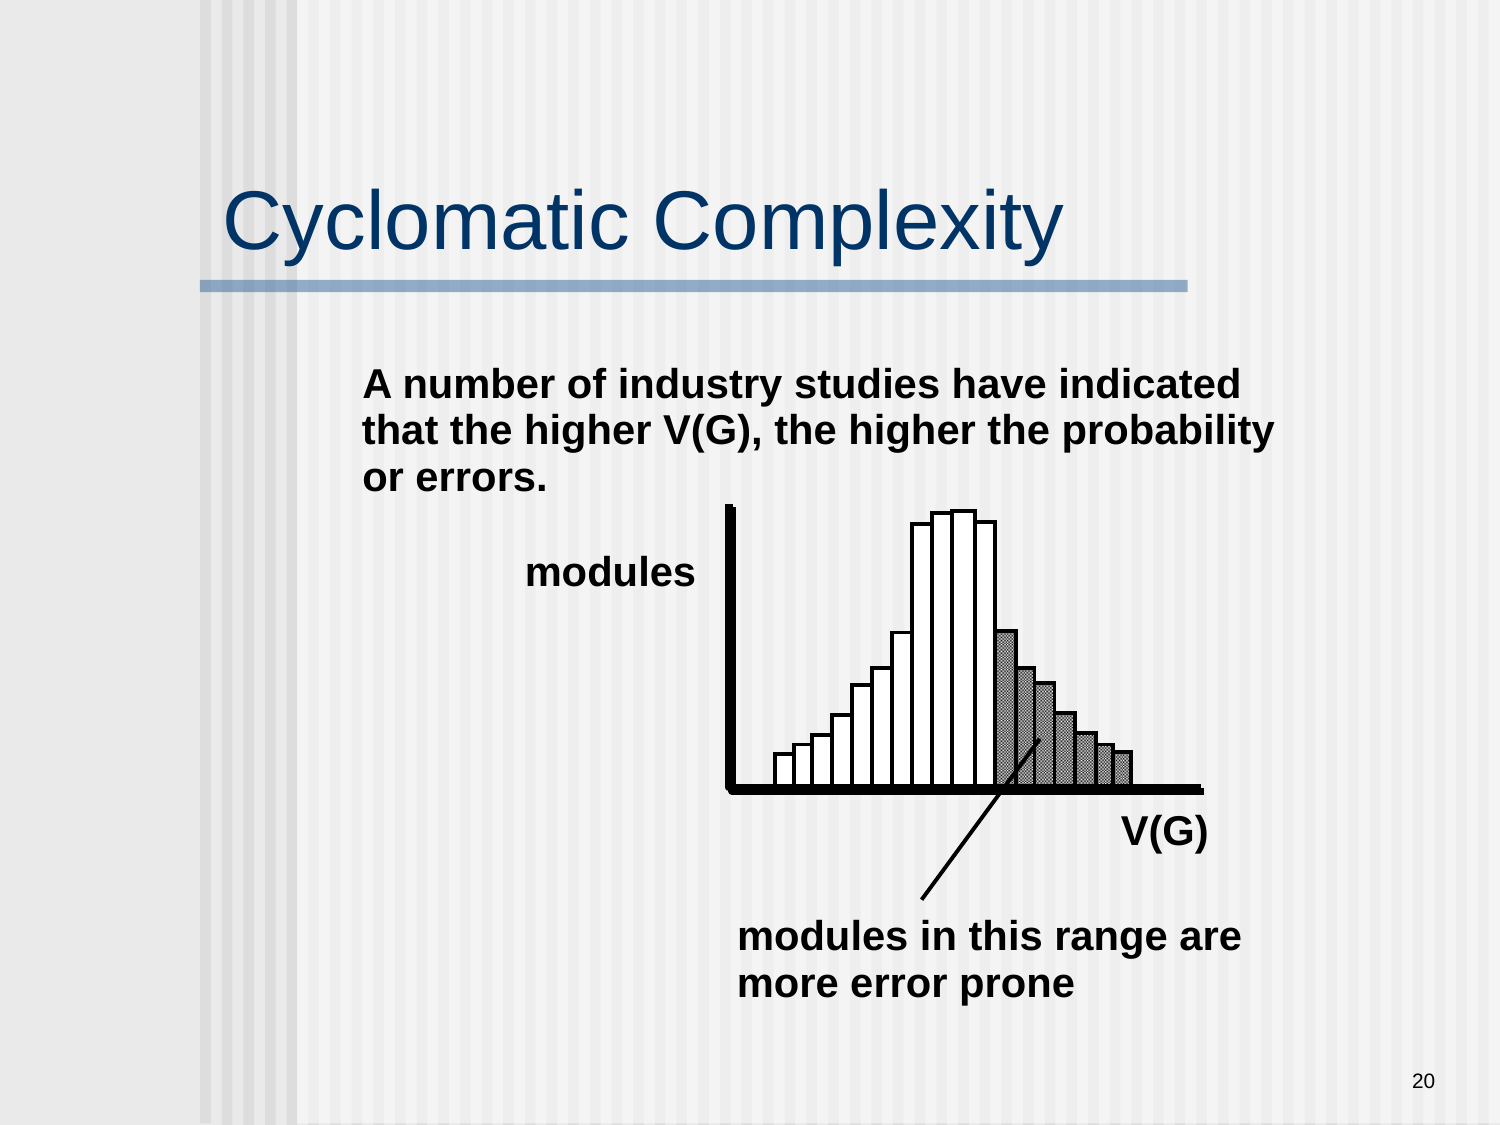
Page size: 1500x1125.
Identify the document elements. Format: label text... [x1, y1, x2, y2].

text_box [1017, 667, 1035, 687]
text_box or errors. [362, 455, 548, 501]
text_box [728, 503, 1202, 788]
title Cyclomatic Complexity [212, 162, 1076, 359]
text_box [732, 788, 1205, 792]
text_box [931, 512, 951, 636]
text_box more error prone [736, 961, 1076, 1007]
text_box V(G) [1120, 809, 1210, 855]
text_box [995, 630, 1017, 676]
text_box [975, 522, 995, 663]
slide_number 20 [1237, 1024, 1451, 1101]
text_box [951, 510, 975, 650]
text_box that the higher V(G), the higher the probability [361, 409, 1287, 455]
text_box [911, 523, 931, 624]
text_box modules in this range are [737, 914, 1254, 960]
text_box A number of industry studies have indicated [362, 362, 1254, 408]
text_box modules [524, 549, 697, 595]
text_box [1035, 682, 1055, 699]
